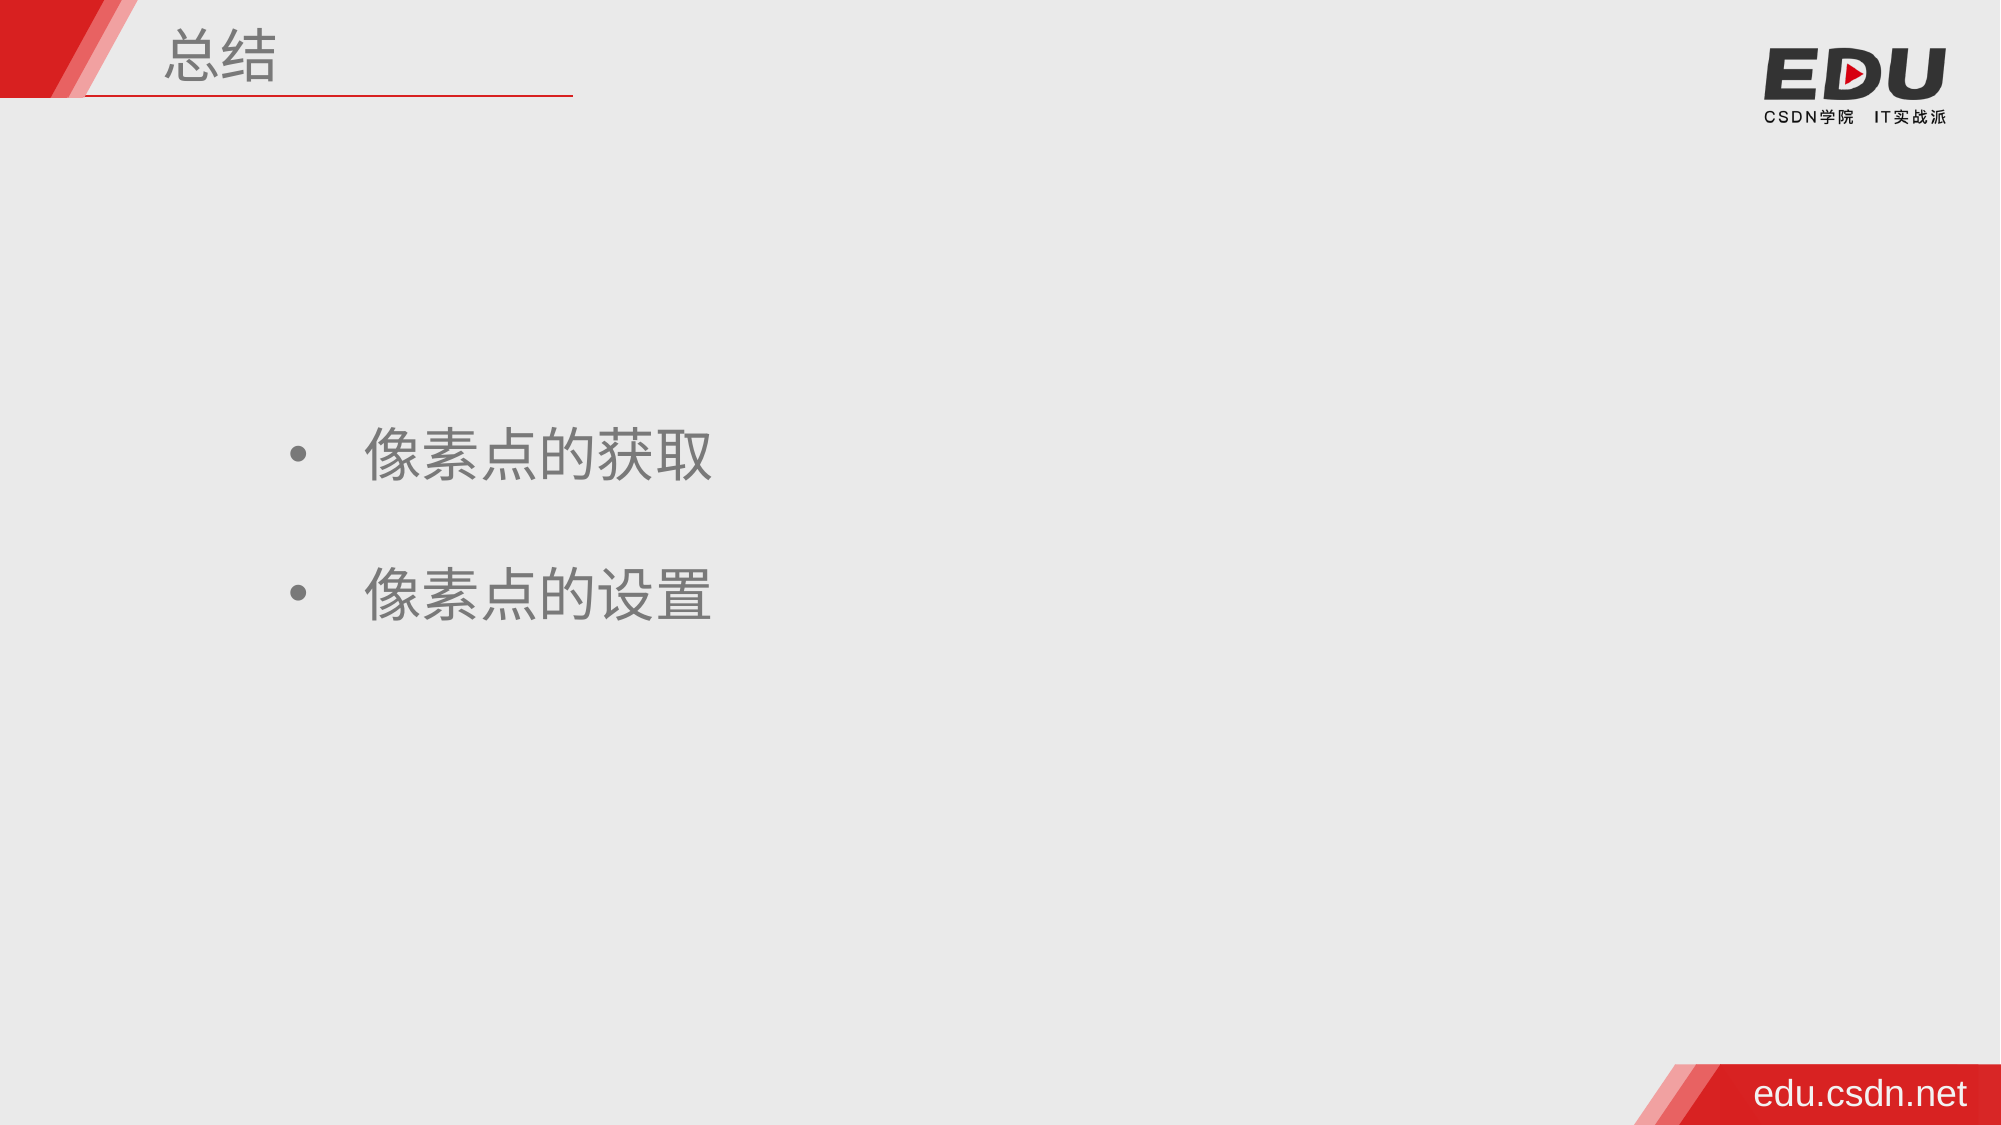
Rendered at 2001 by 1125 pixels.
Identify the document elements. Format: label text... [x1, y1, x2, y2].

picture [1761, 42, 1948, 128]
text_box 像素点的获取 像素点的设置 [281, 340, 1638, 636]
text_box 总结 [154, 19, 618, 118]
